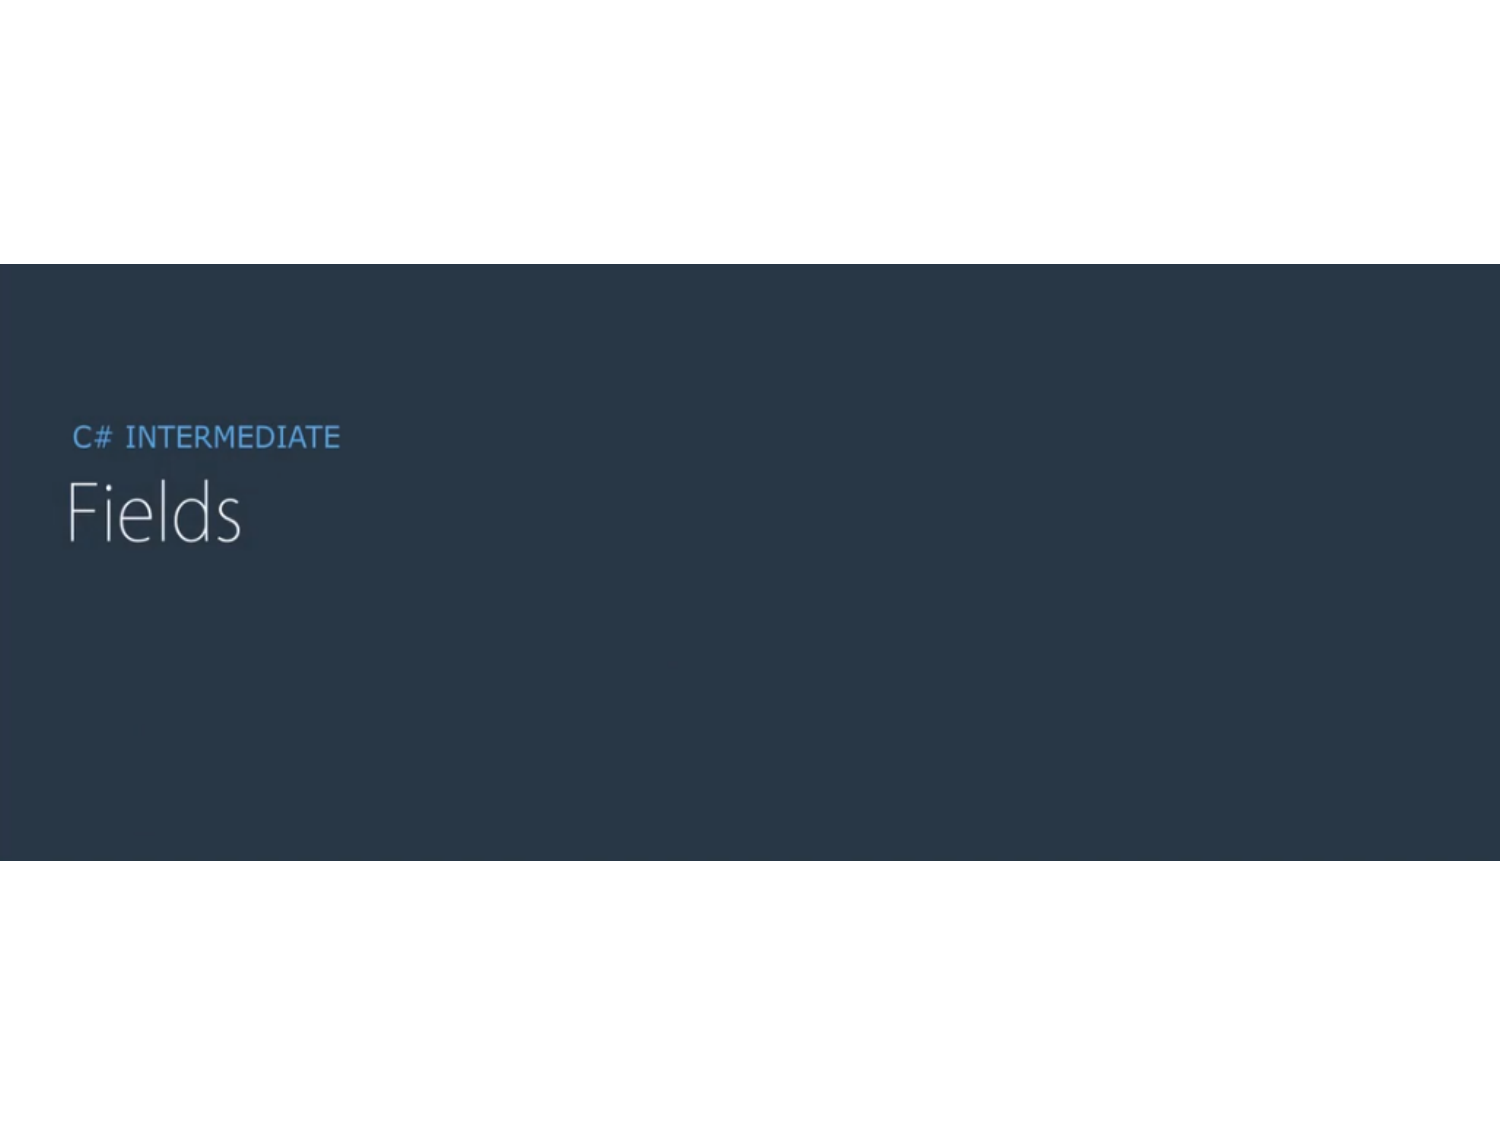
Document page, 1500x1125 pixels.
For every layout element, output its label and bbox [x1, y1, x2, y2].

picture [0, 264, 1500, 861]
